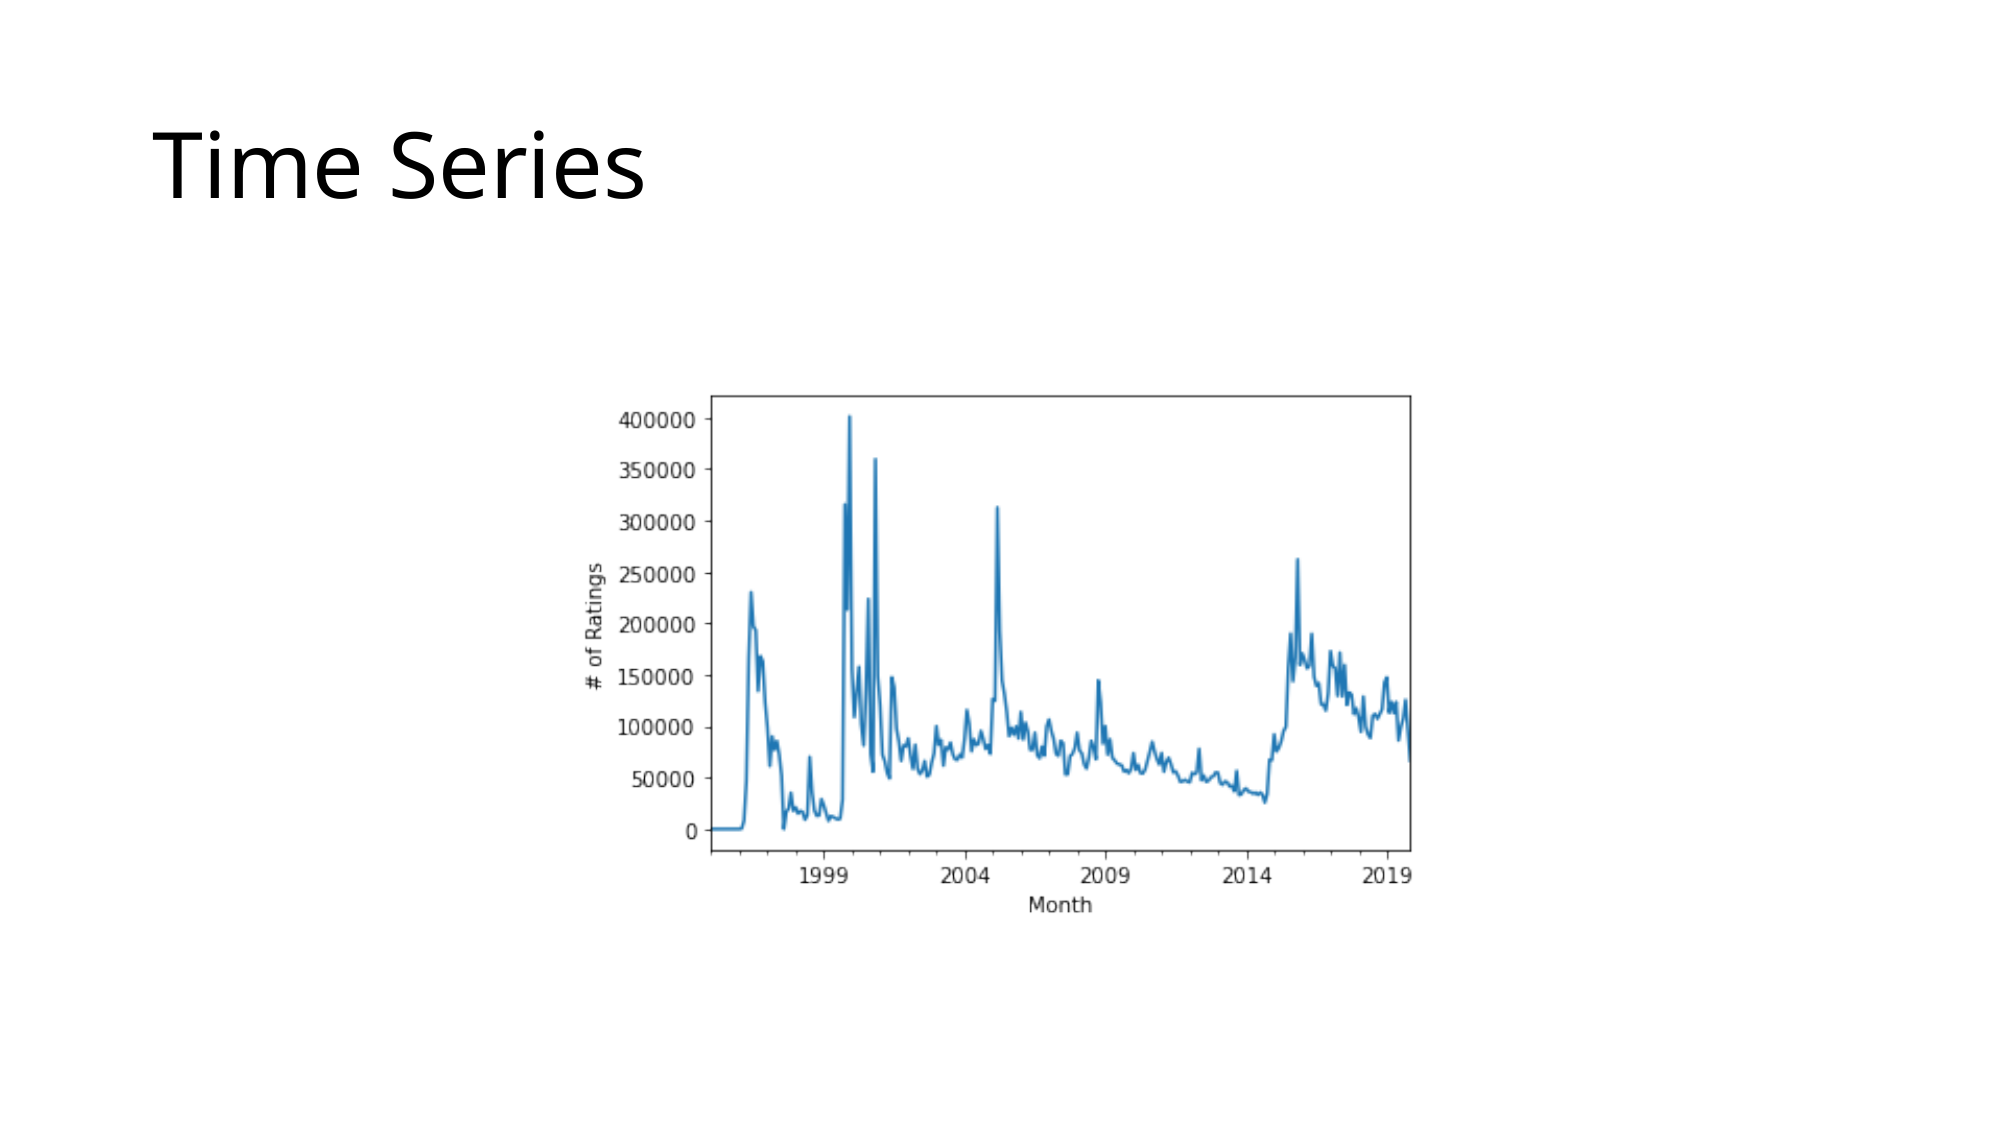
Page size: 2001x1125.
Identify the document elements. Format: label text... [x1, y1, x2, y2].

title Time Series [137, 59, 1863, 278]
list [573, 383, 1427, 930]
